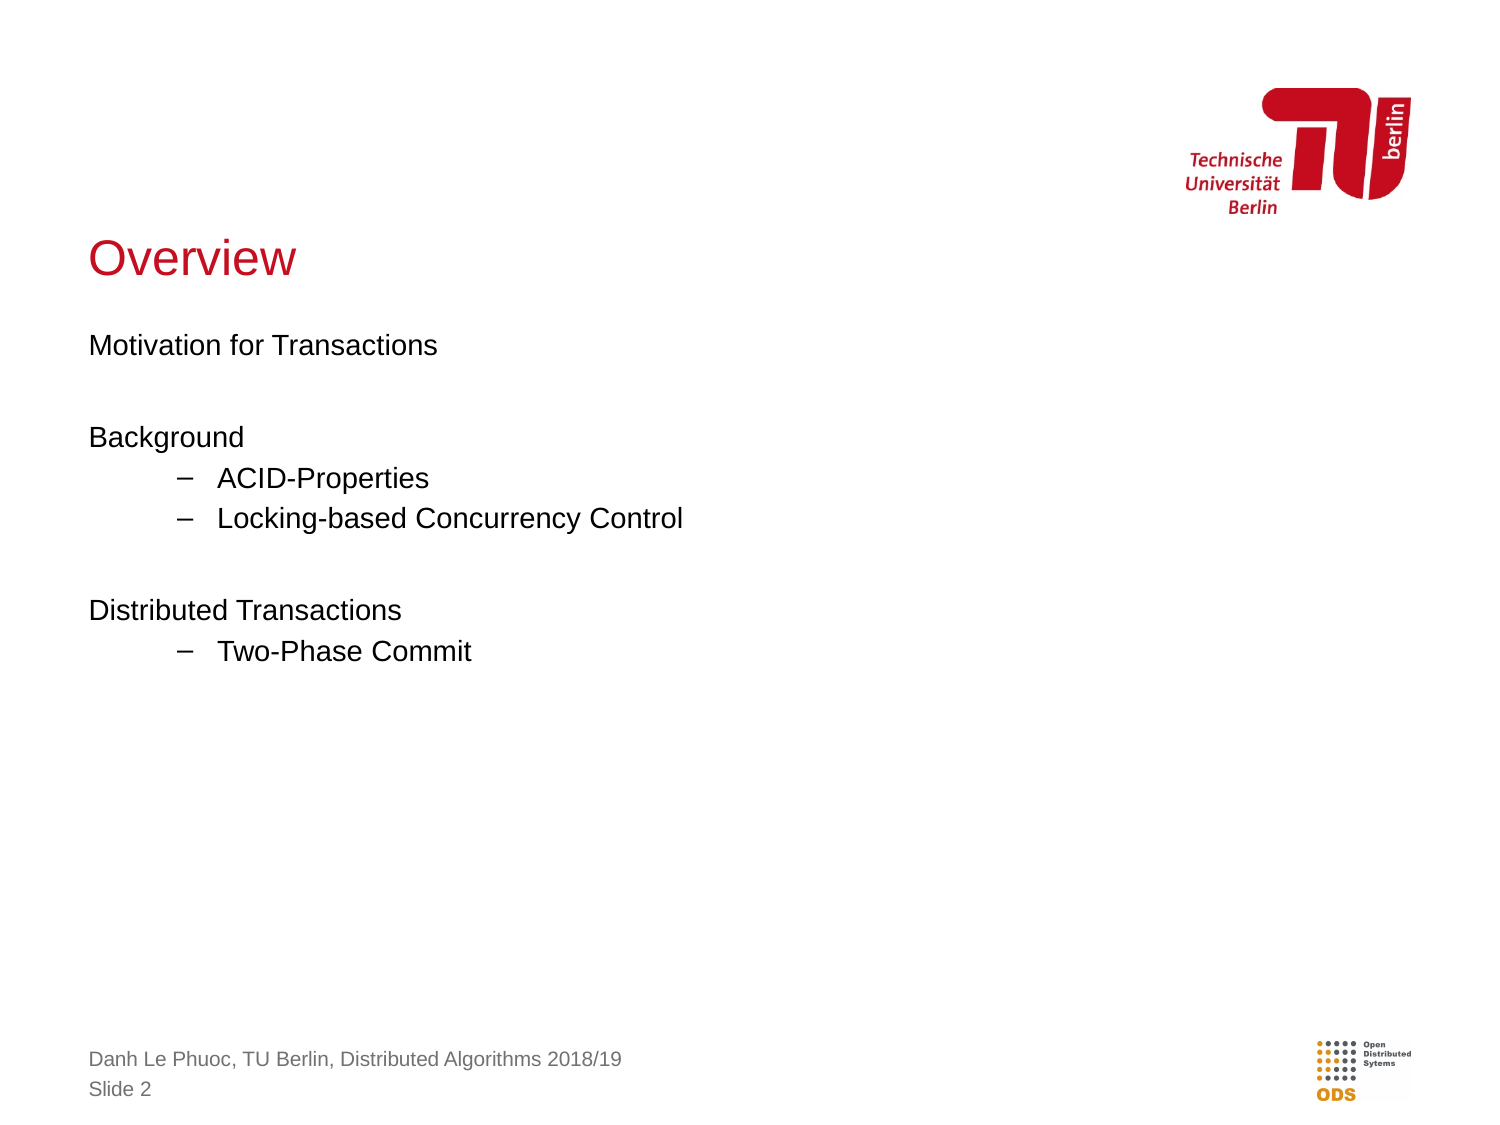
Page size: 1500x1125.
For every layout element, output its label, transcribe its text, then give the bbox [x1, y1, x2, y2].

picture [1317, 1041, 1411, 1101]
title Overview [88, 222, 1411, 286]
footer Danh Le Phuoc, TU Berlin, Distributed Algorithms 2018/19 [88, 1045, 1176, 1071]
slide_number Slide 2 [88, 1075, 1176, 1101]
list Motivation for Transactions Background ACID-Properties Locking-based Concurrency Control Distributed Transactions Two-Phase Commit [88, 315, 1411, 983]
picture [1186, 88, 1411, 214]
